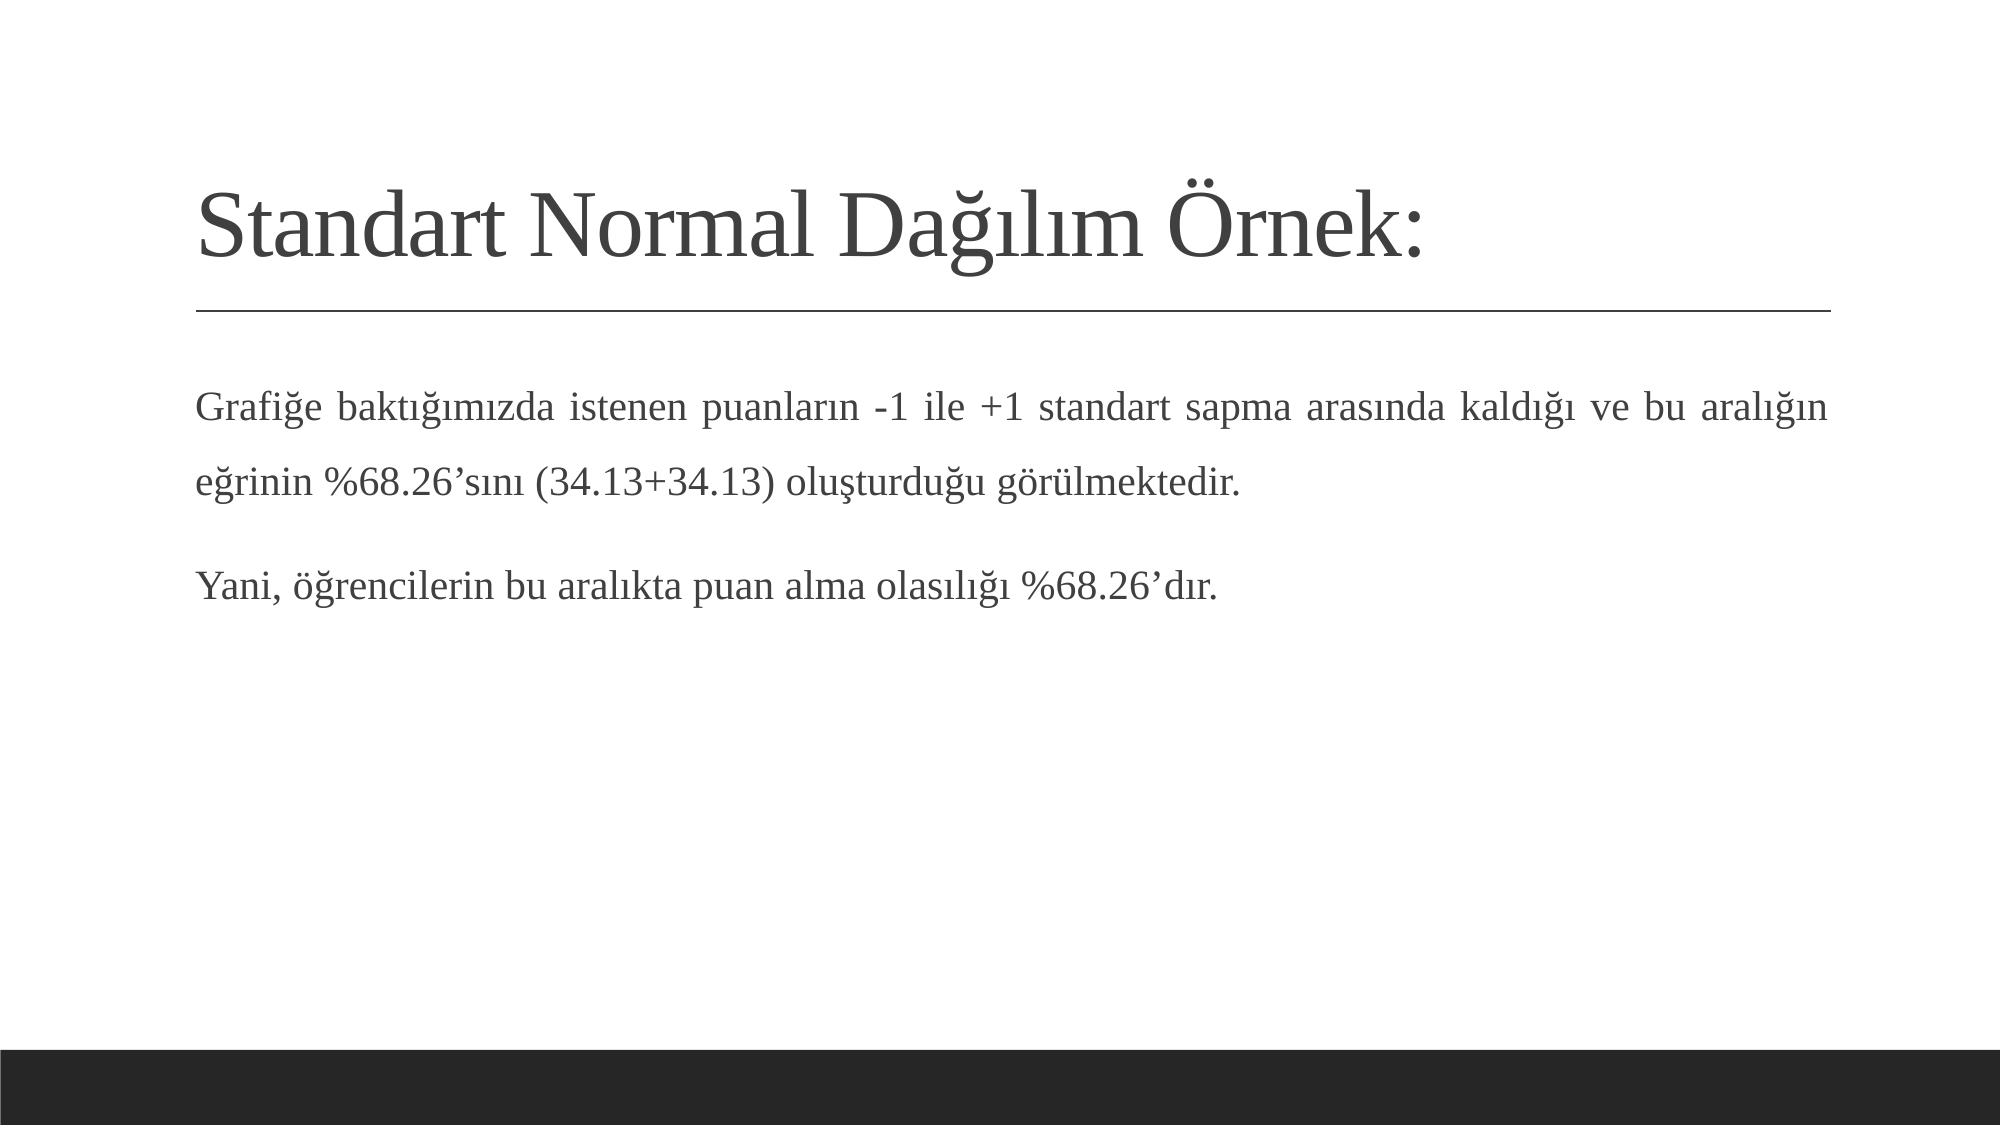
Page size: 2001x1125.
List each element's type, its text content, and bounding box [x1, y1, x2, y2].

list Grafiğe baktığımızda istenen puanların -1 ile +1 standart sapma arasında kaldığı ve bu aralığın eğrinin %68.26’sını (34.13+34.13) oluşturduğu görülmektedir. Yani, öğrencilerin bu aralıkta puan alma olasılığı %68.26’dır. [180, 345, 1830, 963]
title Standart Normal Dağılım Örnek: [180, 47, 1830, 285]
